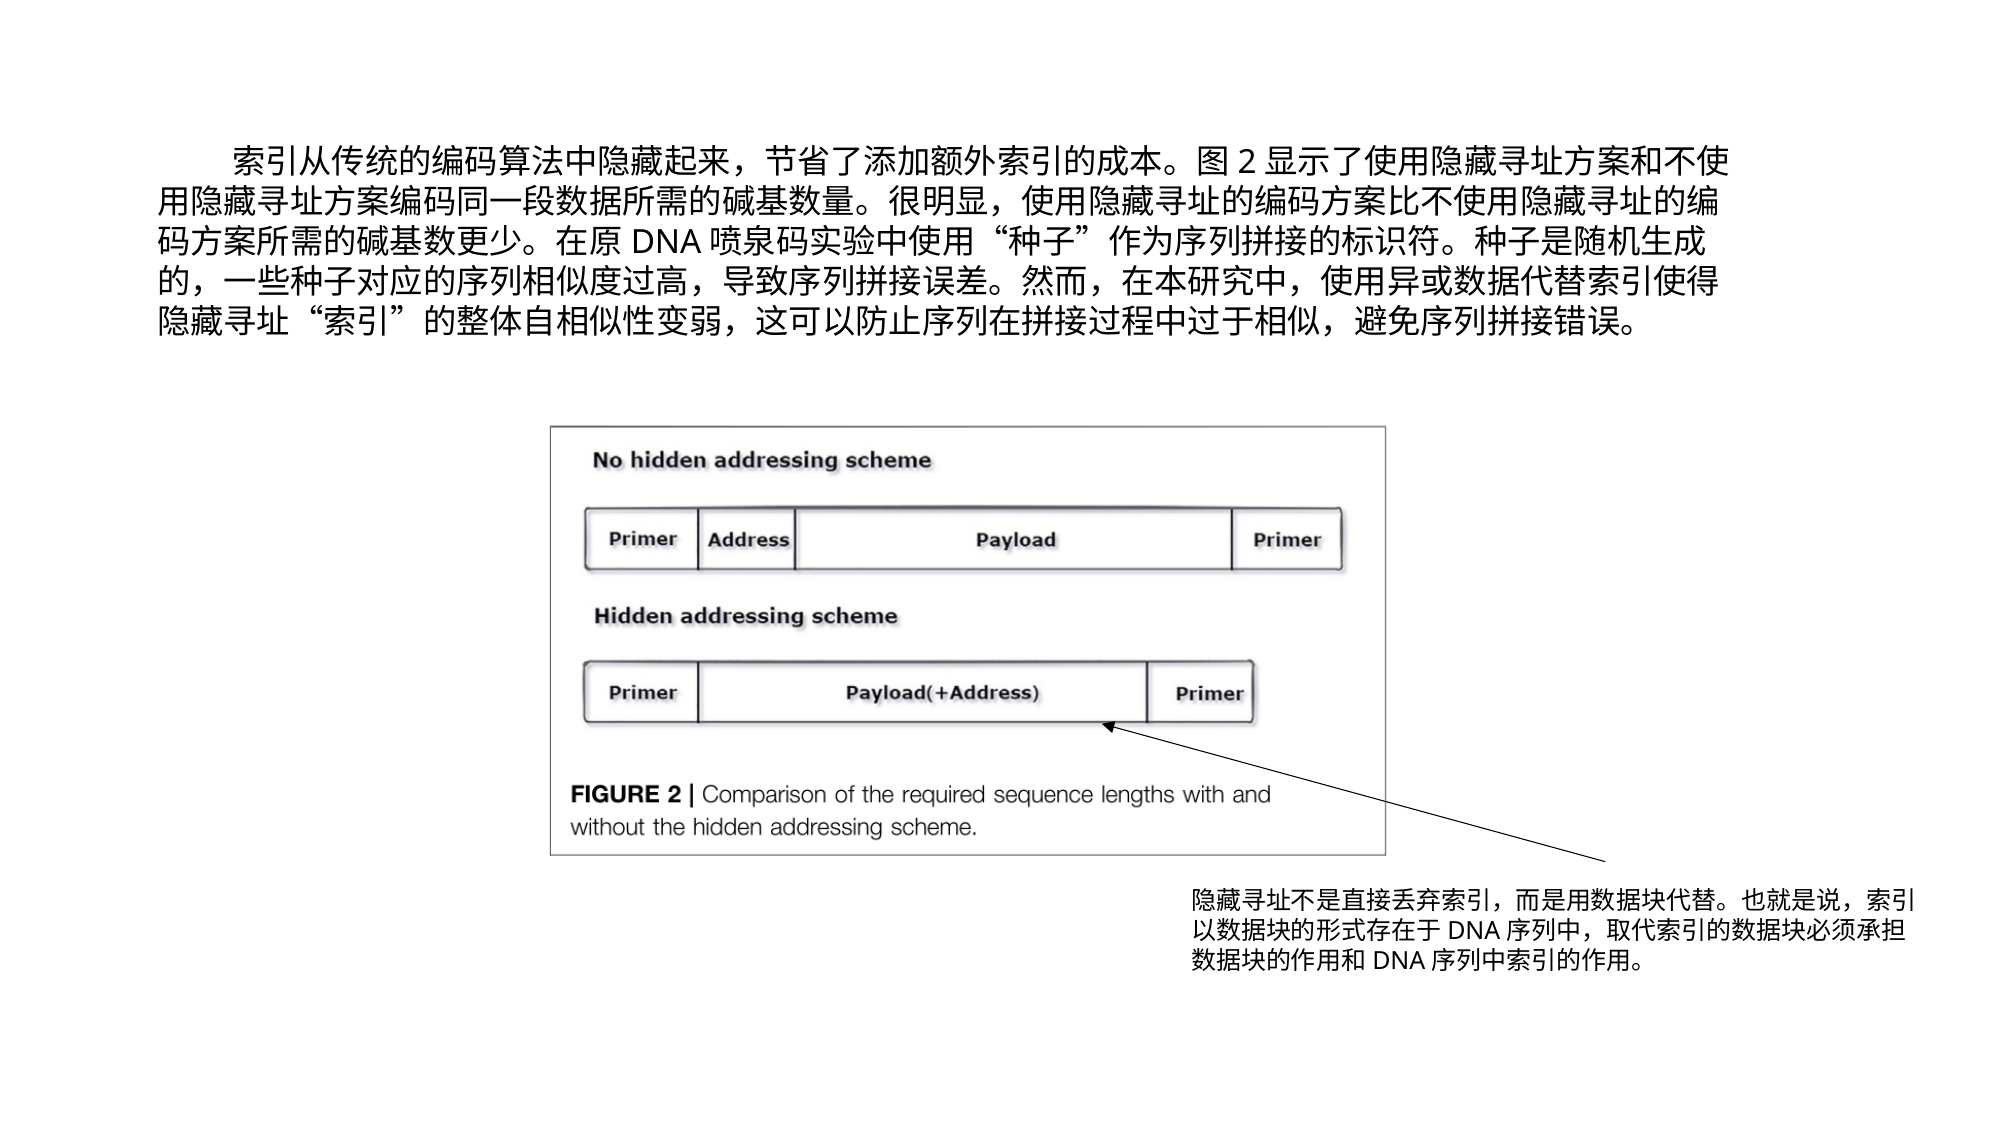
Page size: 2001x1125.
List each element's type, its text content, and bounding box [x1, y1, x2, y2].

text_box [1101, 723, 1606, 862]
text_box 索引从传统的编码算法中隐藏起来，节省了添加额外索引的成本。图2显示了使用隐藏寻址方案和不使用隐藏寻址方案编码同一段数据所需的碱基数量。很明显，使用隐藏寻址的编码方案比不使用隐藏寻址的编码方案所需的碱基数更少。在原DNA喷泉码实验中使用“种子”作为序列拼接的标识符。种子是随机生成的，一些种子对应的序列相似度过高，导致序列拼接误差。然而，在本研究中，使用异或数据代替索引使得隐藏寻址“索引”的整体自相似性变弱，这可以防止序列在拼接过程中过于相似，避免序列拼接错误。 [142, 133, 1754, 348]
text_box 隐藏寻址不是直接丢弃索引，而是用数据块代替。也就是说，索引以数据块的形式存在于DNA序列中，取代索引的数据块必须承担数据块的作用和DNA序列中索引的作用。 [1176, 877, 1939, 982]
picture [518, 410, 1414, 894]
